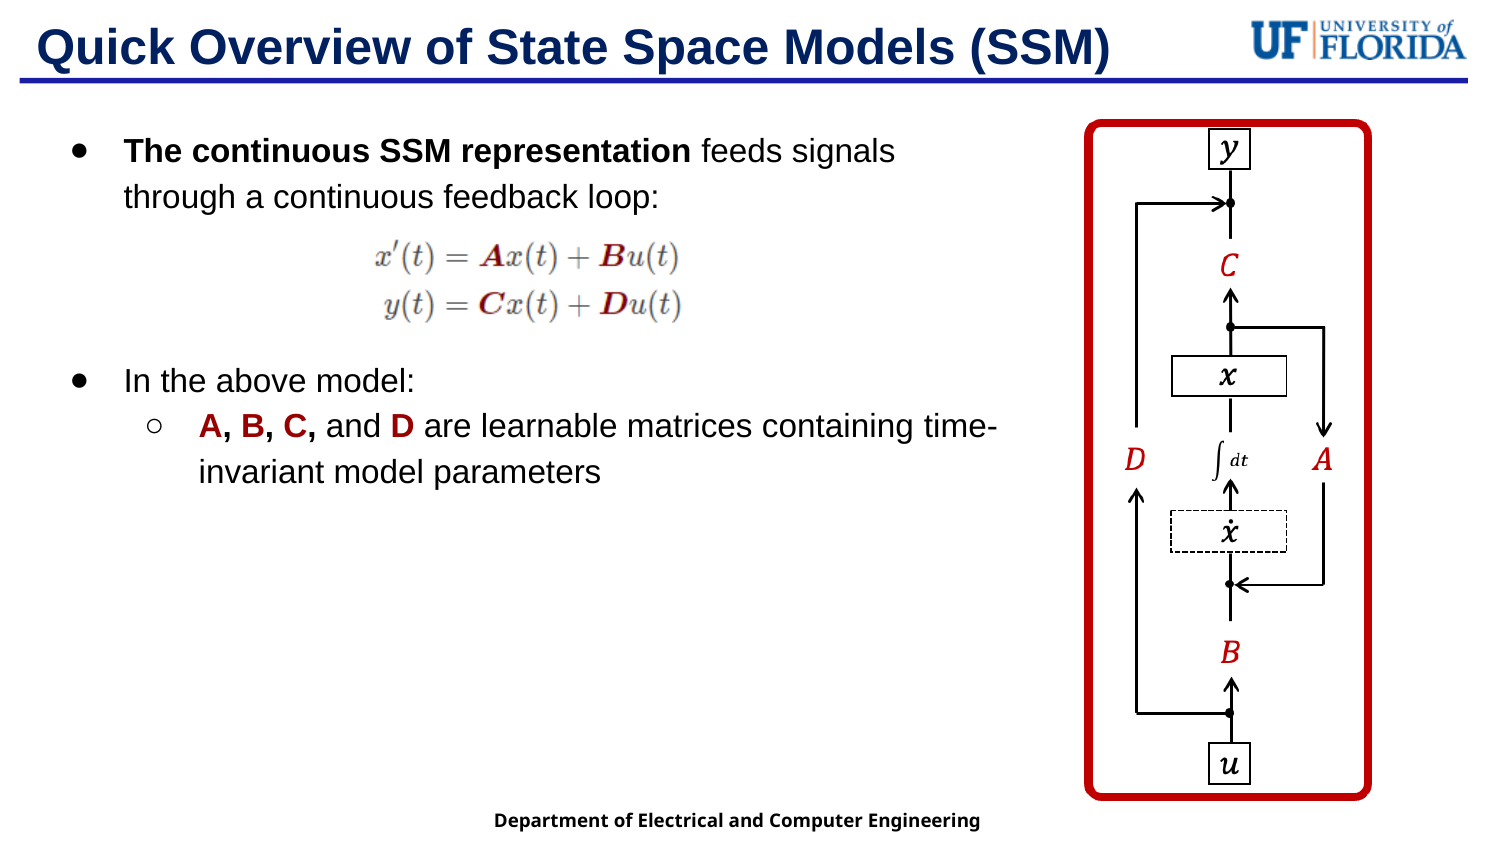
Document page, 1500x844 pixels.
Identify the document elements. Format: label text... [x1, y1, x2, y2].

picture [1278, 18, 1468, 60]
text_box The continuous SSM representation feeds signals through a continuous feedback loop: In the above model: A, B, C, and D are learnable matrices containing time-invariant model parameters [33, 108, 1033, 700]
picture [1080, 108, 1382, 808]
title Quick Overview of State Space Models (SSM) [20, 0, 1278, 89]
picture [368, 224, 697, 336]
